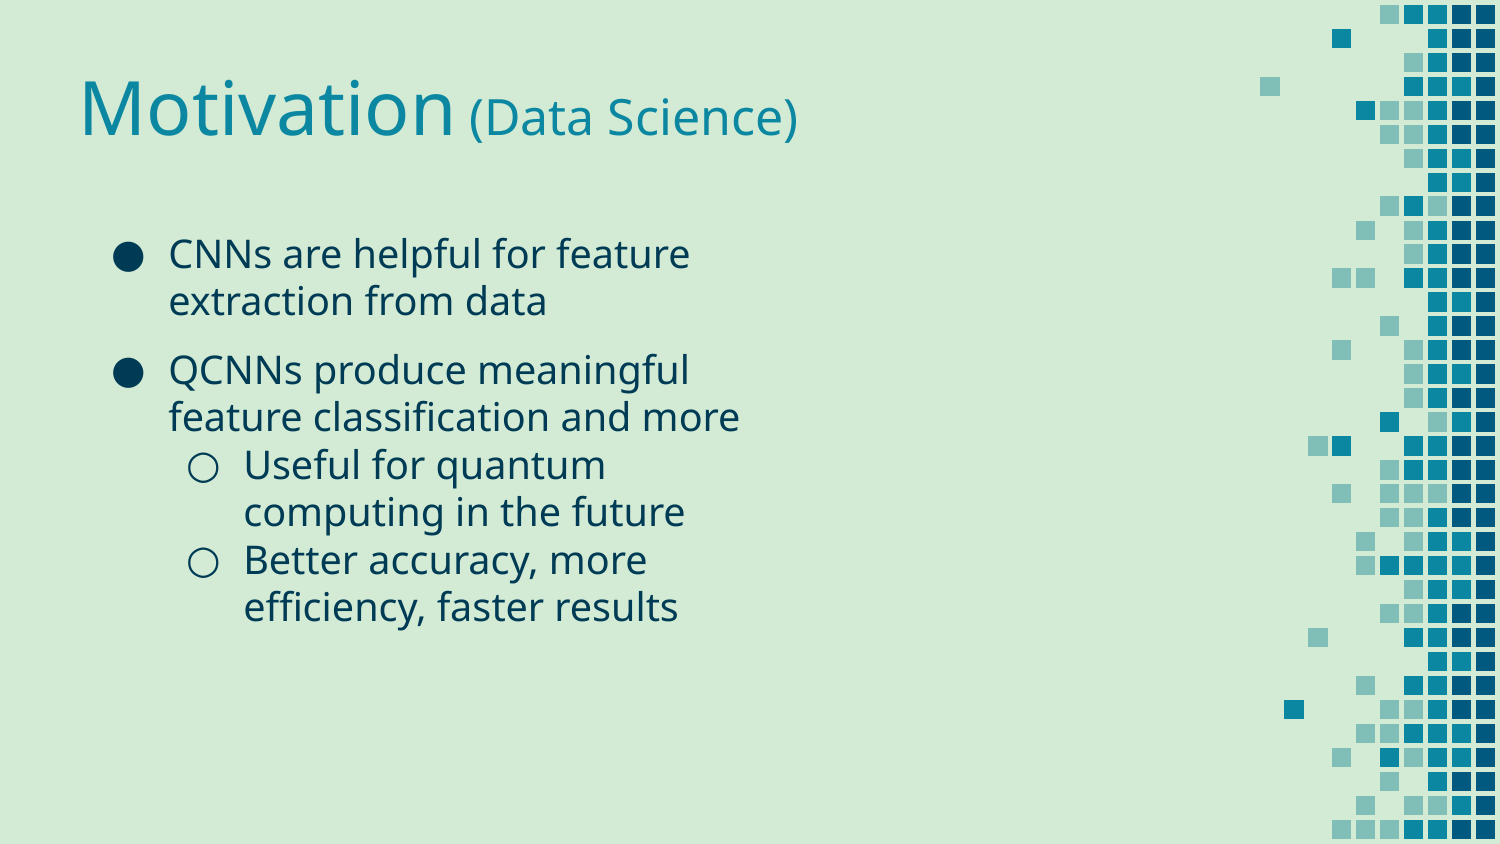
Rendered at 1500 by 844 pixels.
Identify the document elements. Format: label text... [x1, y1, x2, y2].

text_box CNNs are helpful for feature extraction from data QCNNs produce meaningful feature classification and more Useful for quantum computing in the future Better accuracy, more efficiency, faster results [78, 213, 825, 645]
title Motivation (Data Science) [63, 24, 1036, 166]
